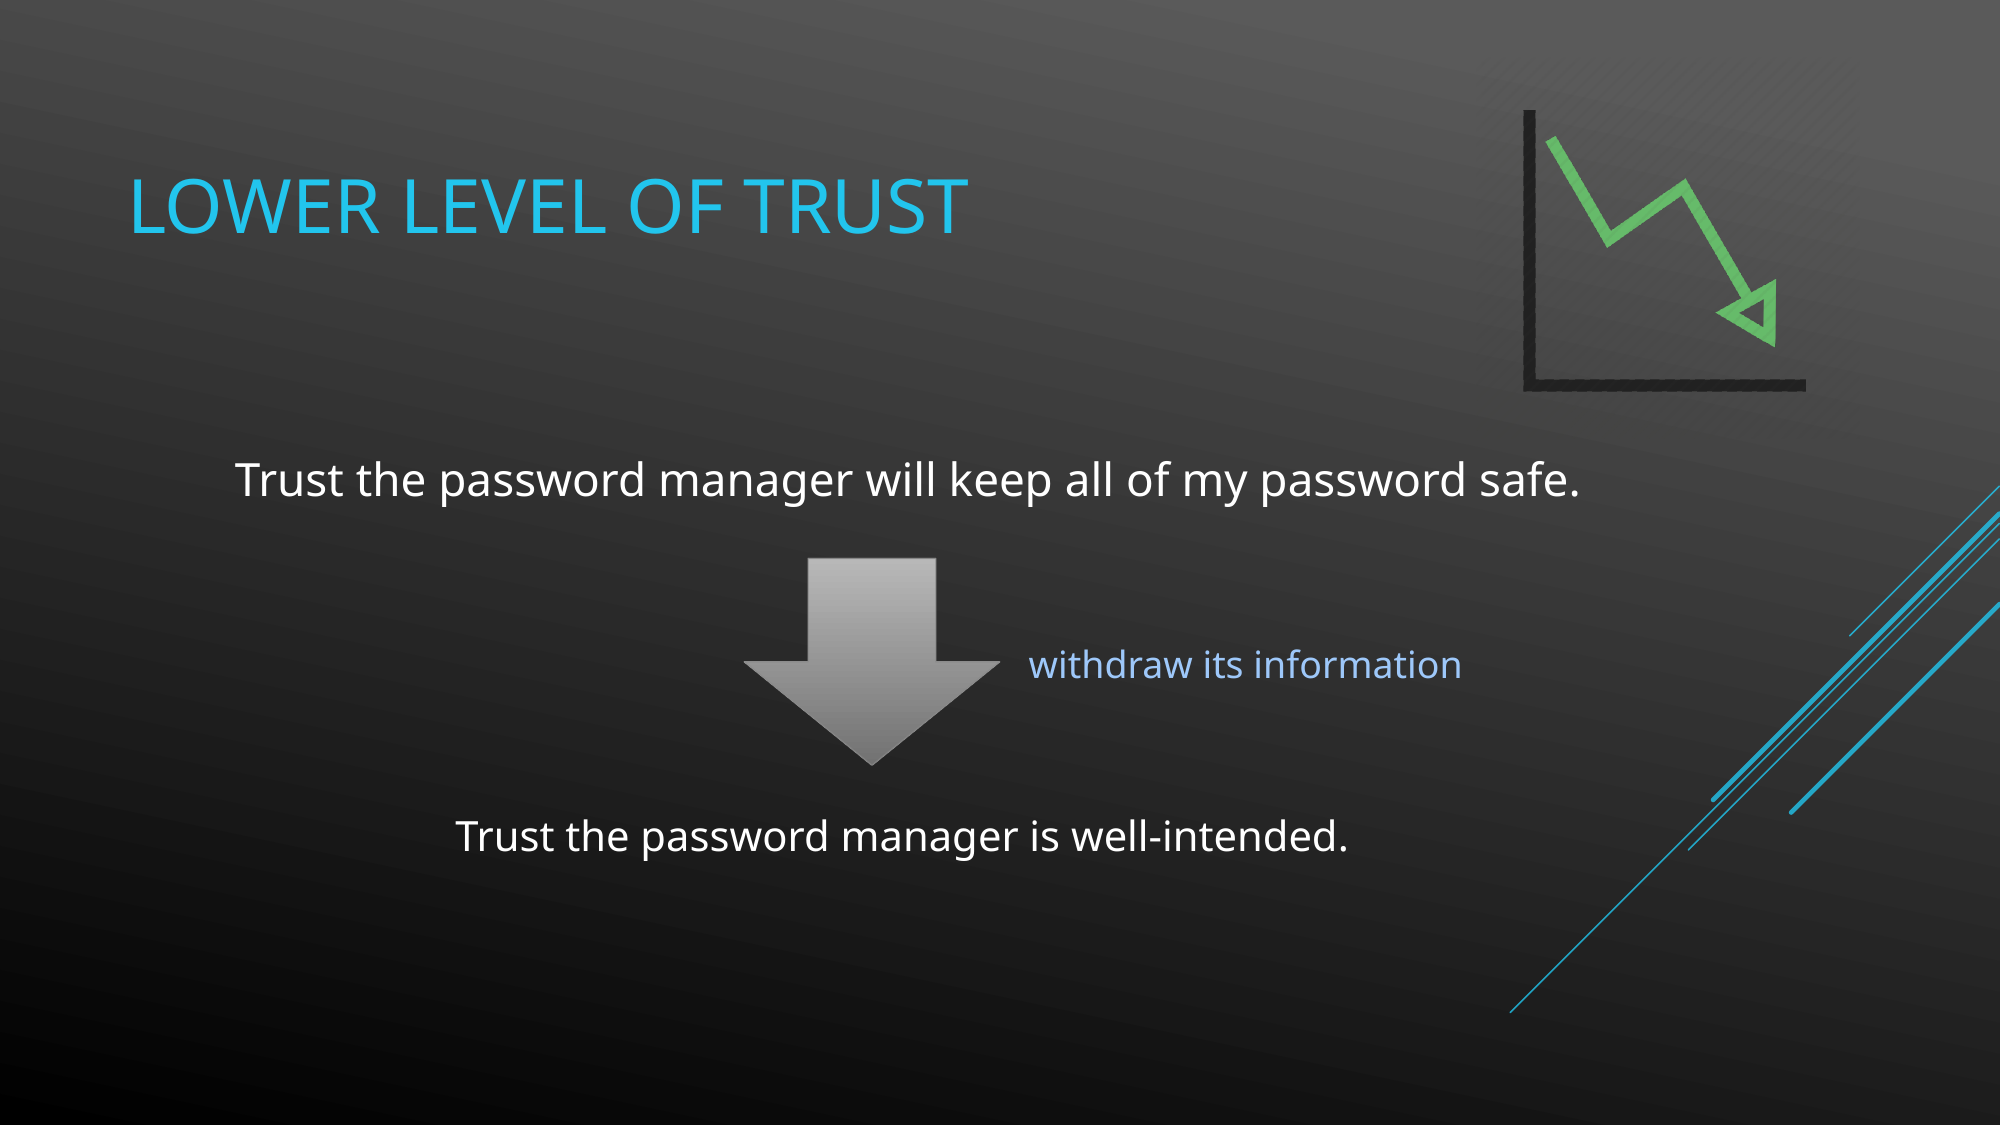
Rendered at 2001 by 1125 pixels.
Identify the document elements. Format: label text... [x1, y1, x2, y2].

text_box Trust the password manager will keep all of my password safe. Trust the password manager is well-intended. [160, 323, 1645, 915]
title LOWER LEVEL OF TRUST [112, 79, 1475, 327]
text_box [0, 0, 2000, 1125]
text_box withdraw its information [1013, 633, 1510, 694]
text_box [1510, 485, 2000, 1013]
picture [1475, 56, 1860, 439]
text_box [743, 557, 1001, 766]
